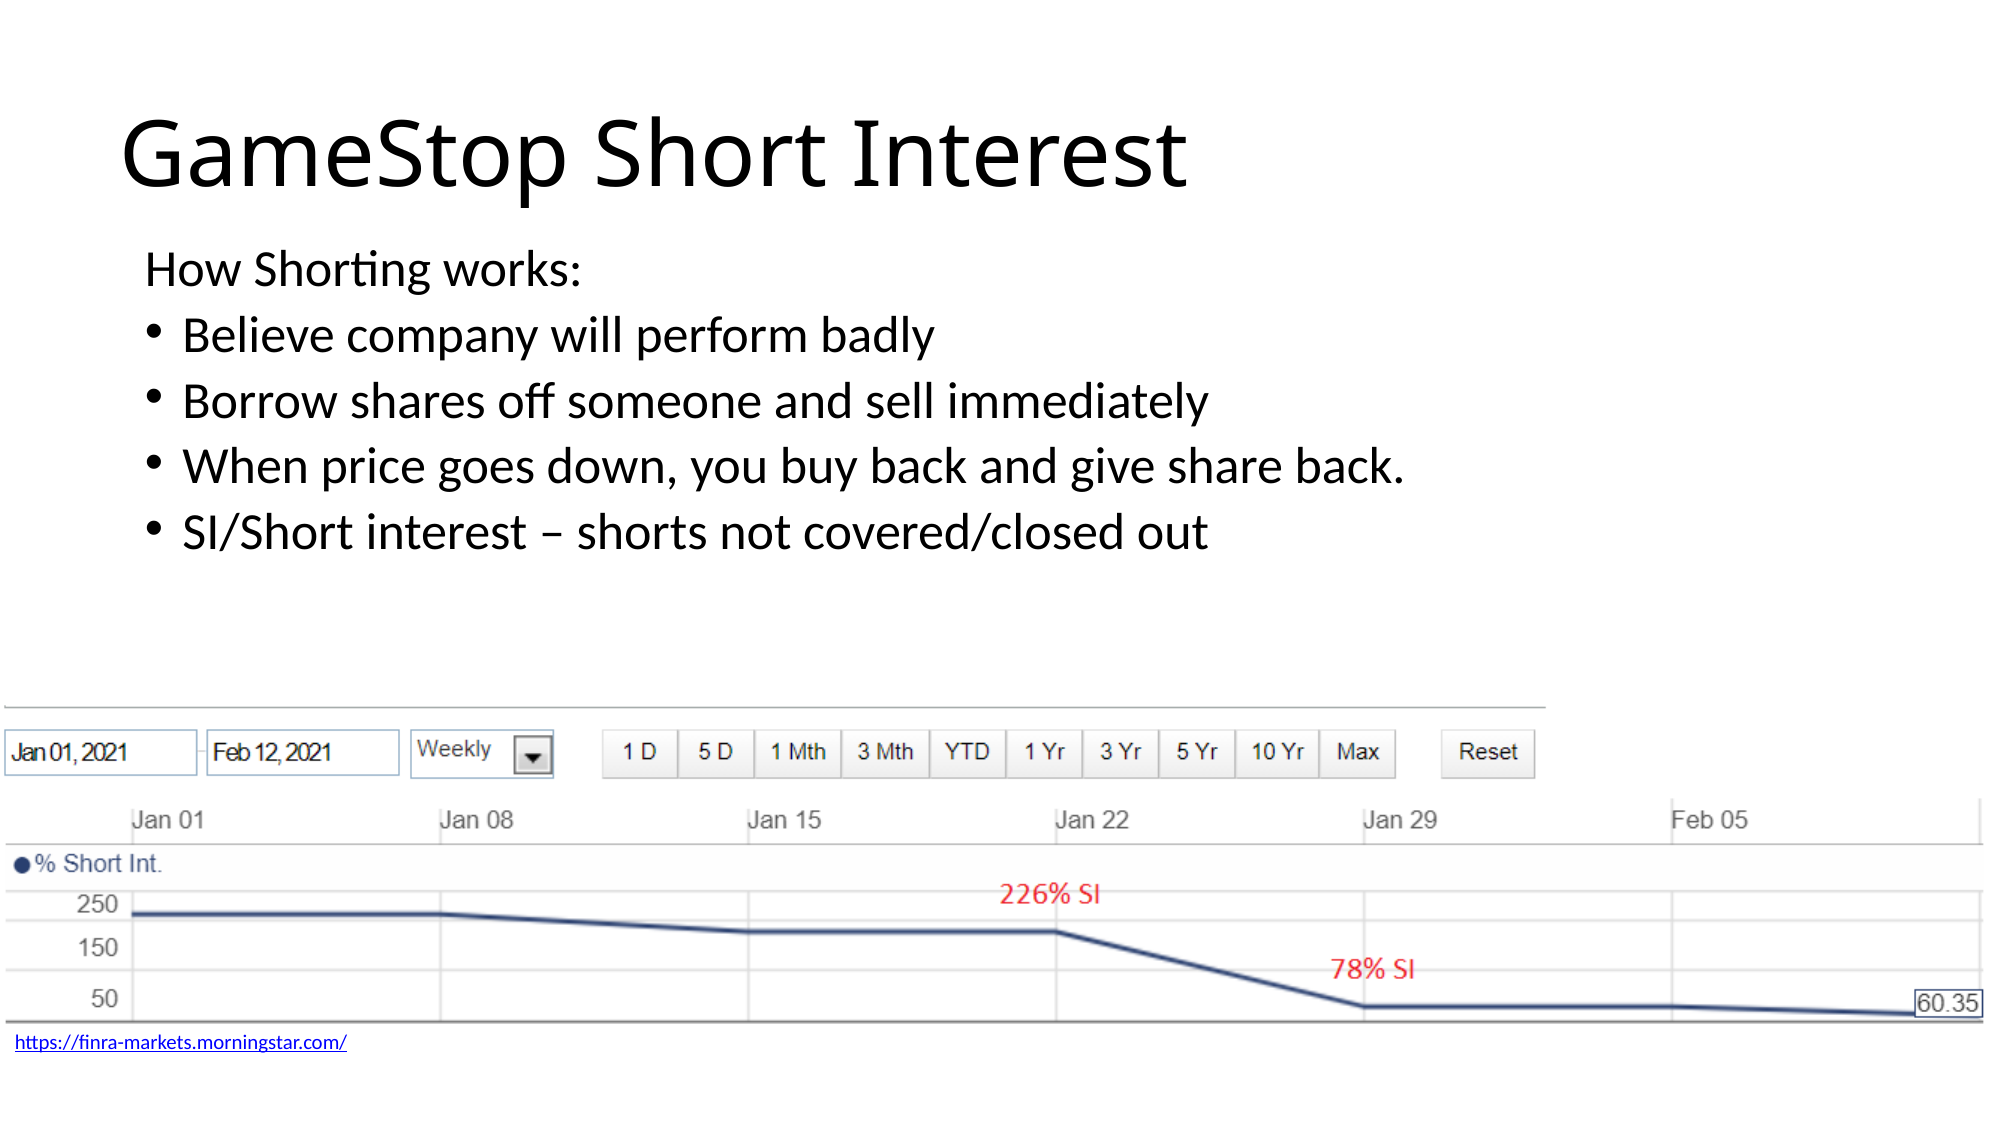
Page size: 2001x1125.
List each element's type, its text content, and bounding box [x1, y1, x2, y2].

list How Shorting works: Believe company will perform badly Borrow shares off someone and sell immediately When price goes down, you buy back and give share back. SI/Short interest – shorts not covered/closed out [136, 242, 1726, 653]
picture [0, 703, 2000, 1060]
title GameStop Short Interest [111, 32, 2000, 281]
